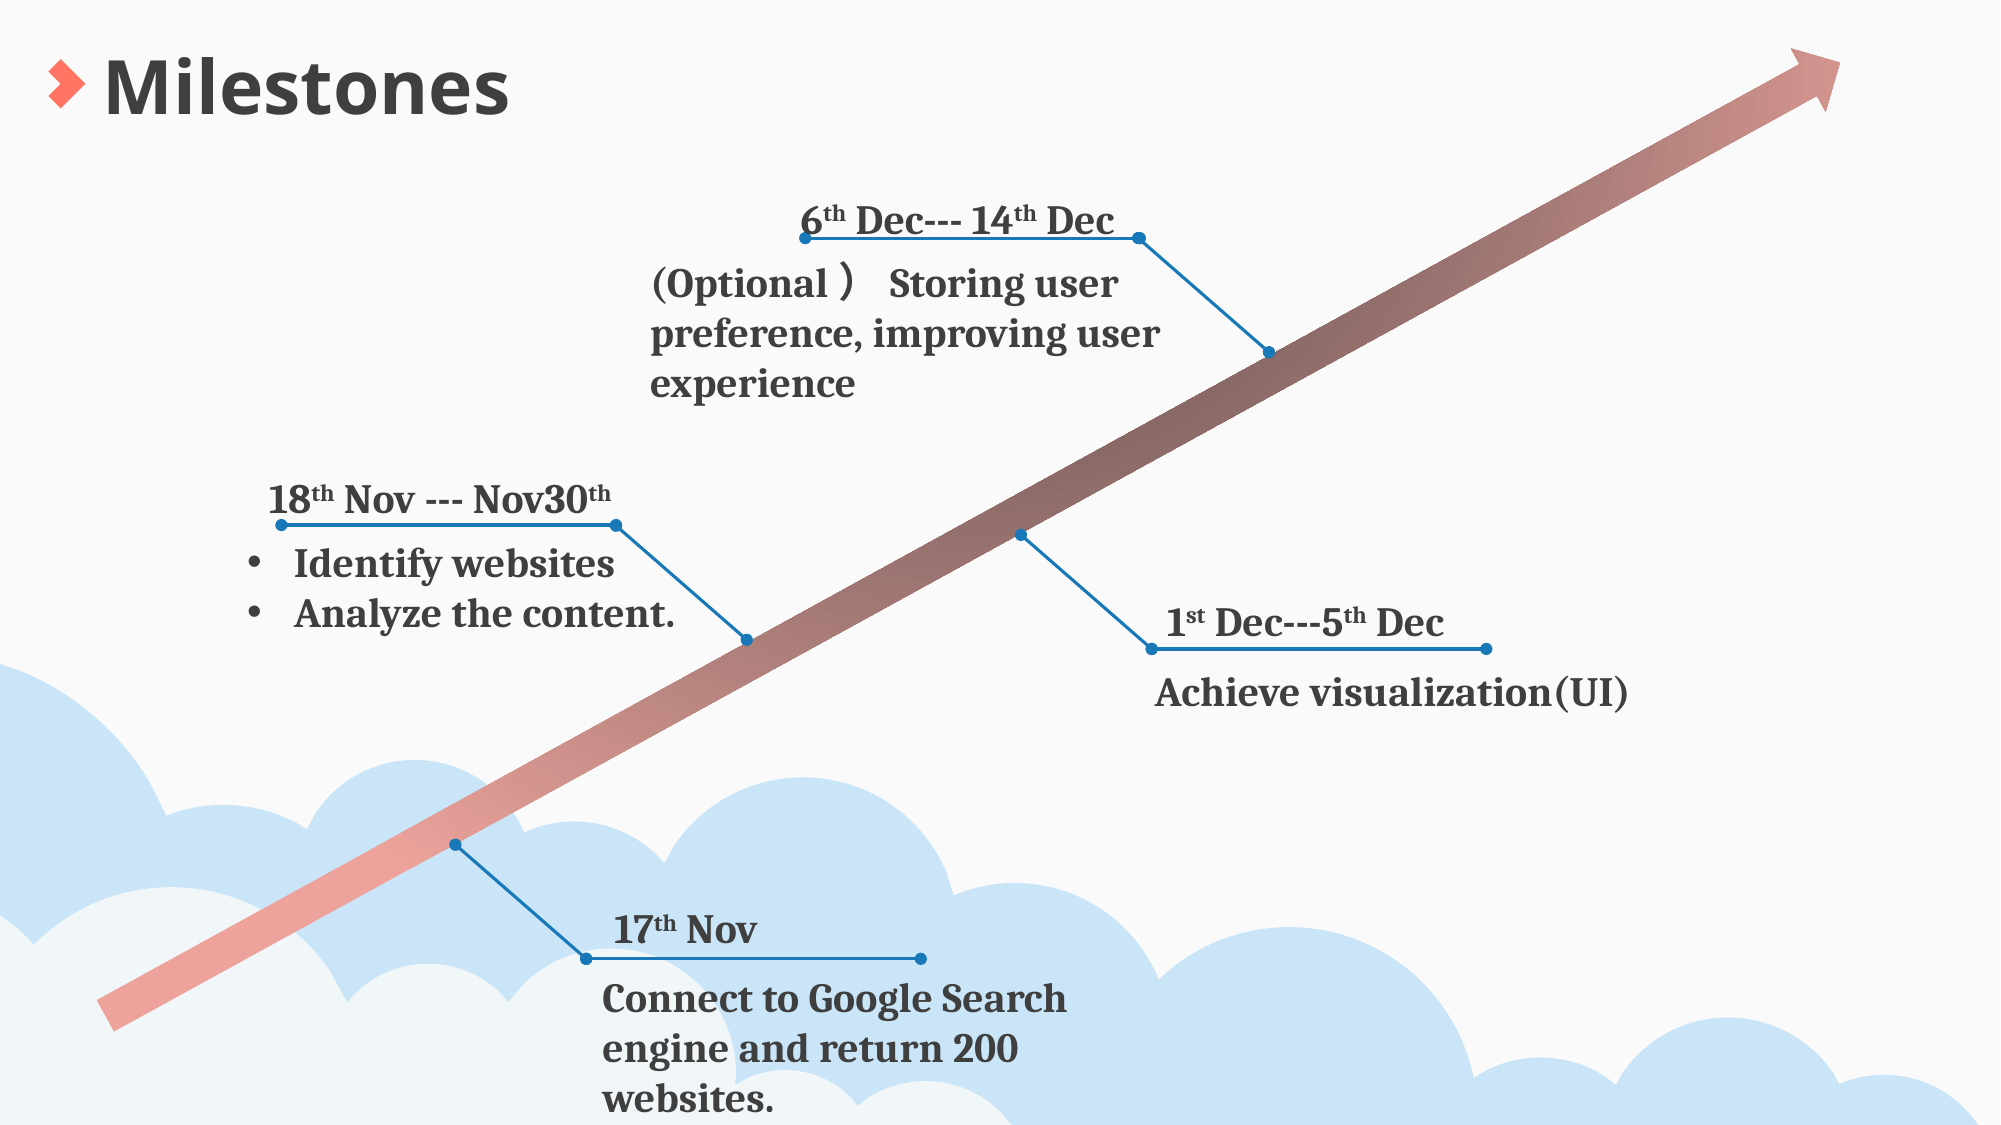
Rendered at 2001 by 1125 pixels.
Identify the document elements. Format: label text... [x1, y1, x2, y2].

text_box Achieve visualization(UI) [1139, 657, 1837, 723]
text_box 17th Nov [599, 894, 908, 958]
text_box Identify websites Analyze the content. [232, 528, 810, 644]
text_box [1138, 238, 1269, 353]
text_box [455, 844, 587, 959]
text_box (Optional）Storing user preference, improving user experience [635, 248, 1206, 413]
text_box Connect to Google Search engine and return 200 websites. [587, 963, 1152, 1125]
text_box 6th Dec--- 14th Dec [776, 140, 1204, 248]
text_box 18th Nov --- Nov30th [254, 464, 908, 530]
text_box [1020, 534, 1152, 649]
text_box Milestones [87, 31, 717, 137]
text_box 1st Dec---5th Dec [1152, 587, 1487, 648]
text_box [96, 48, 1840, 1032]
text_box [615, 525, 747, 640]
